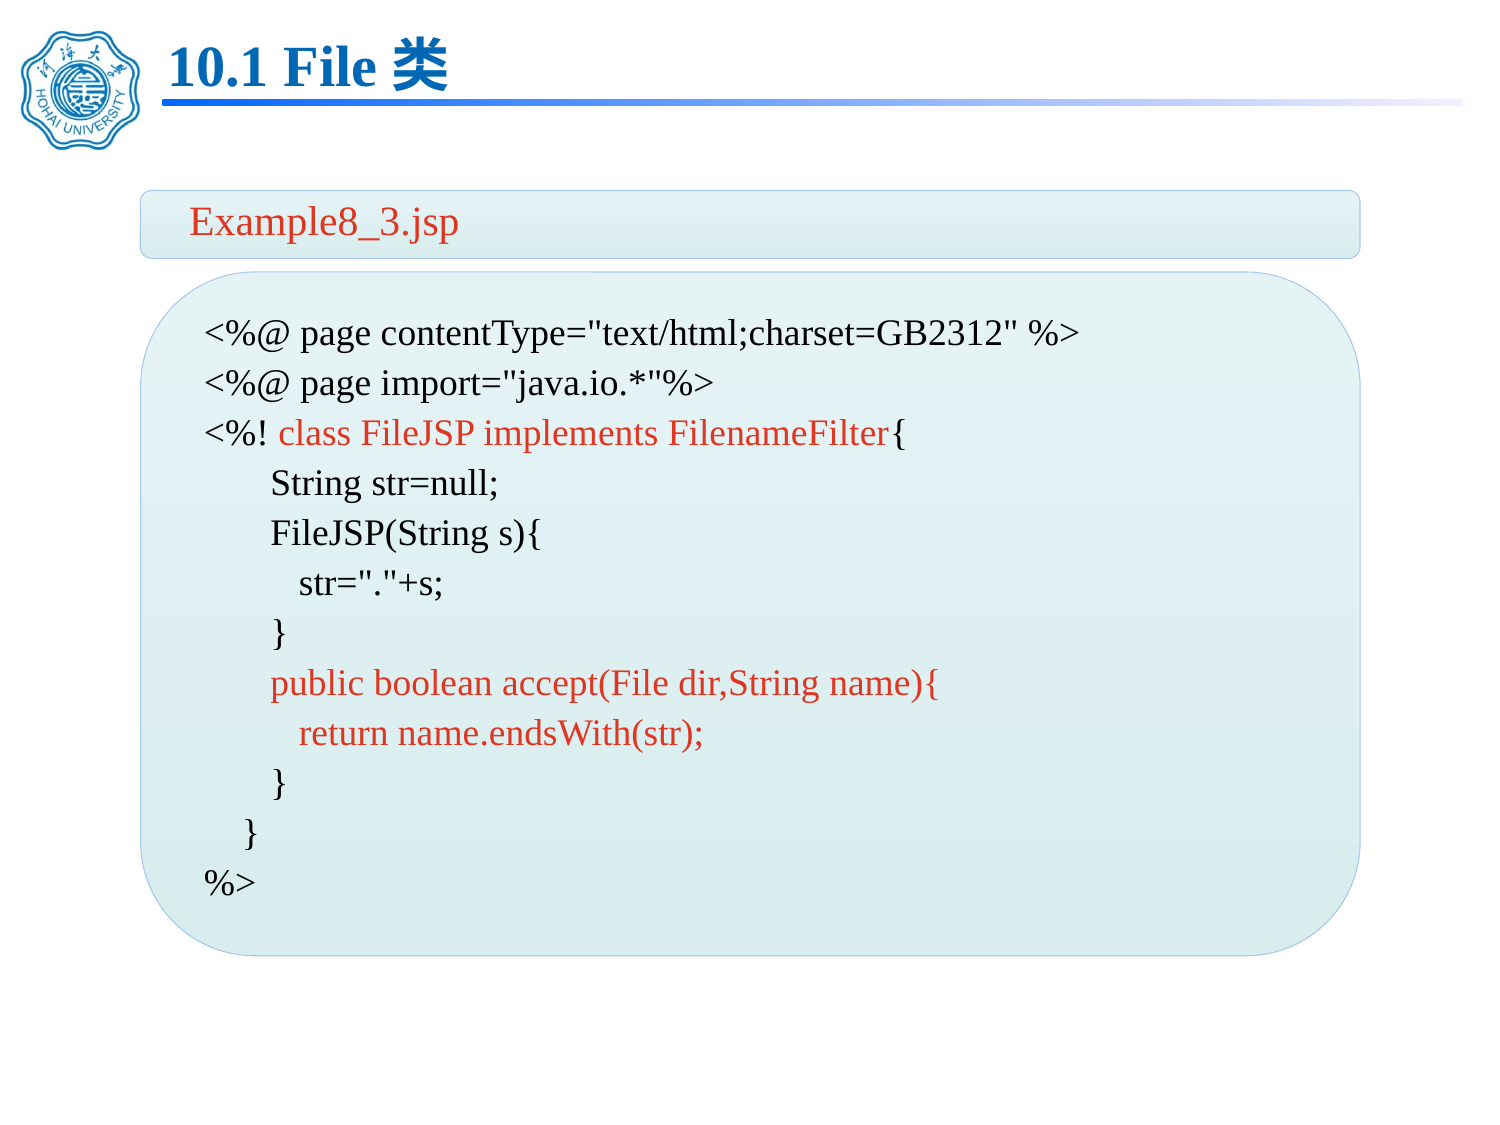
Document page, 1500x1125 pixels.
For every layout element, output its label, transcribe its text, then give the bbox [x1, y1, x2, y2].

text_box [140, 186, 1361, 956]
text_box 10.1 File类 [159, 20, 916, 105]
text_box [162, 99, 1463, 106]
picture [0, 3, 159, 173]
